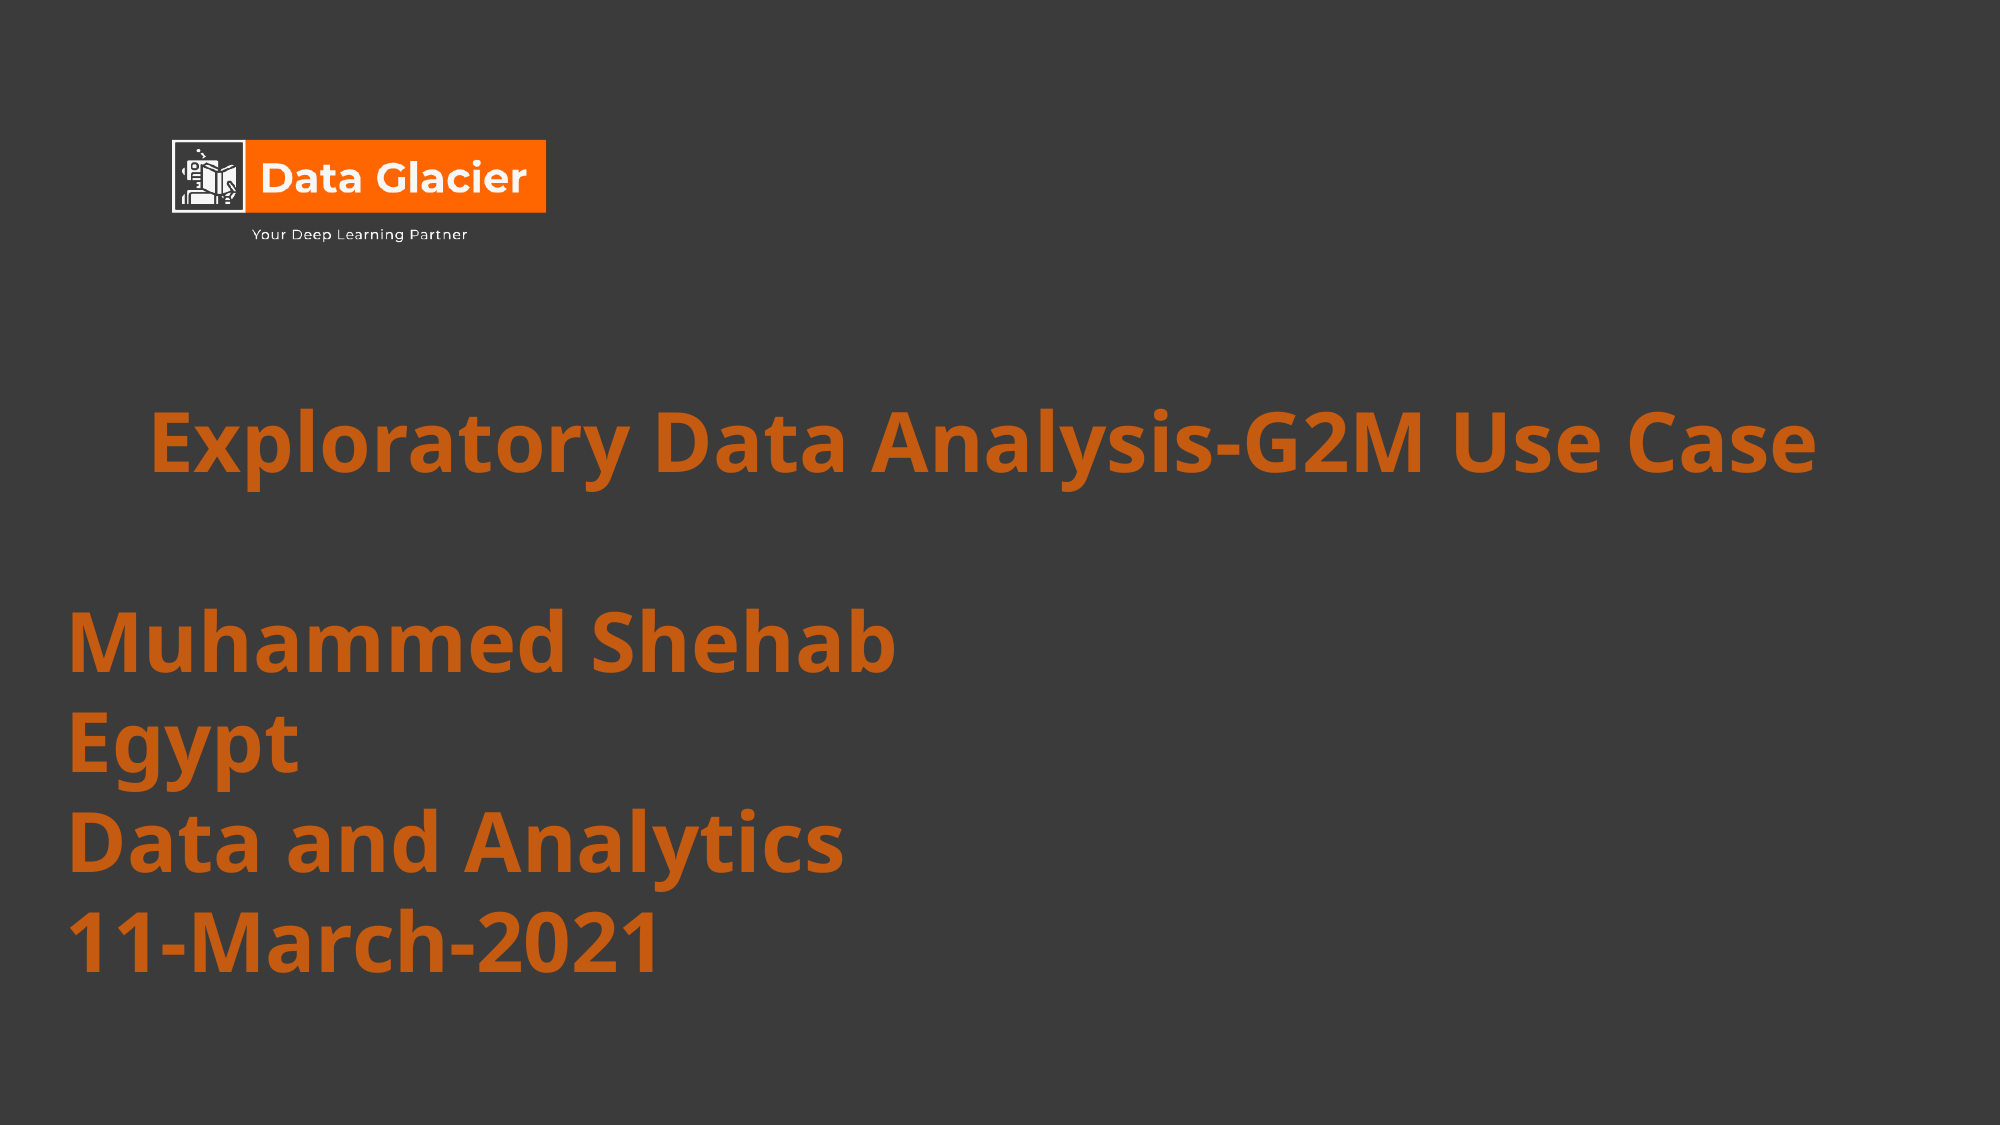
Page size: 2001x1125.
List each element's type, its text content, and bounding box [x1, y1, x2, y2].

text_box Exploratory Data Analysis-G2M Use Case Muhammed Shehab Egypt Data and Analytics 11-March-2021 [50, 381, 1917, 997]
picture [168, 0, 550, 382]
